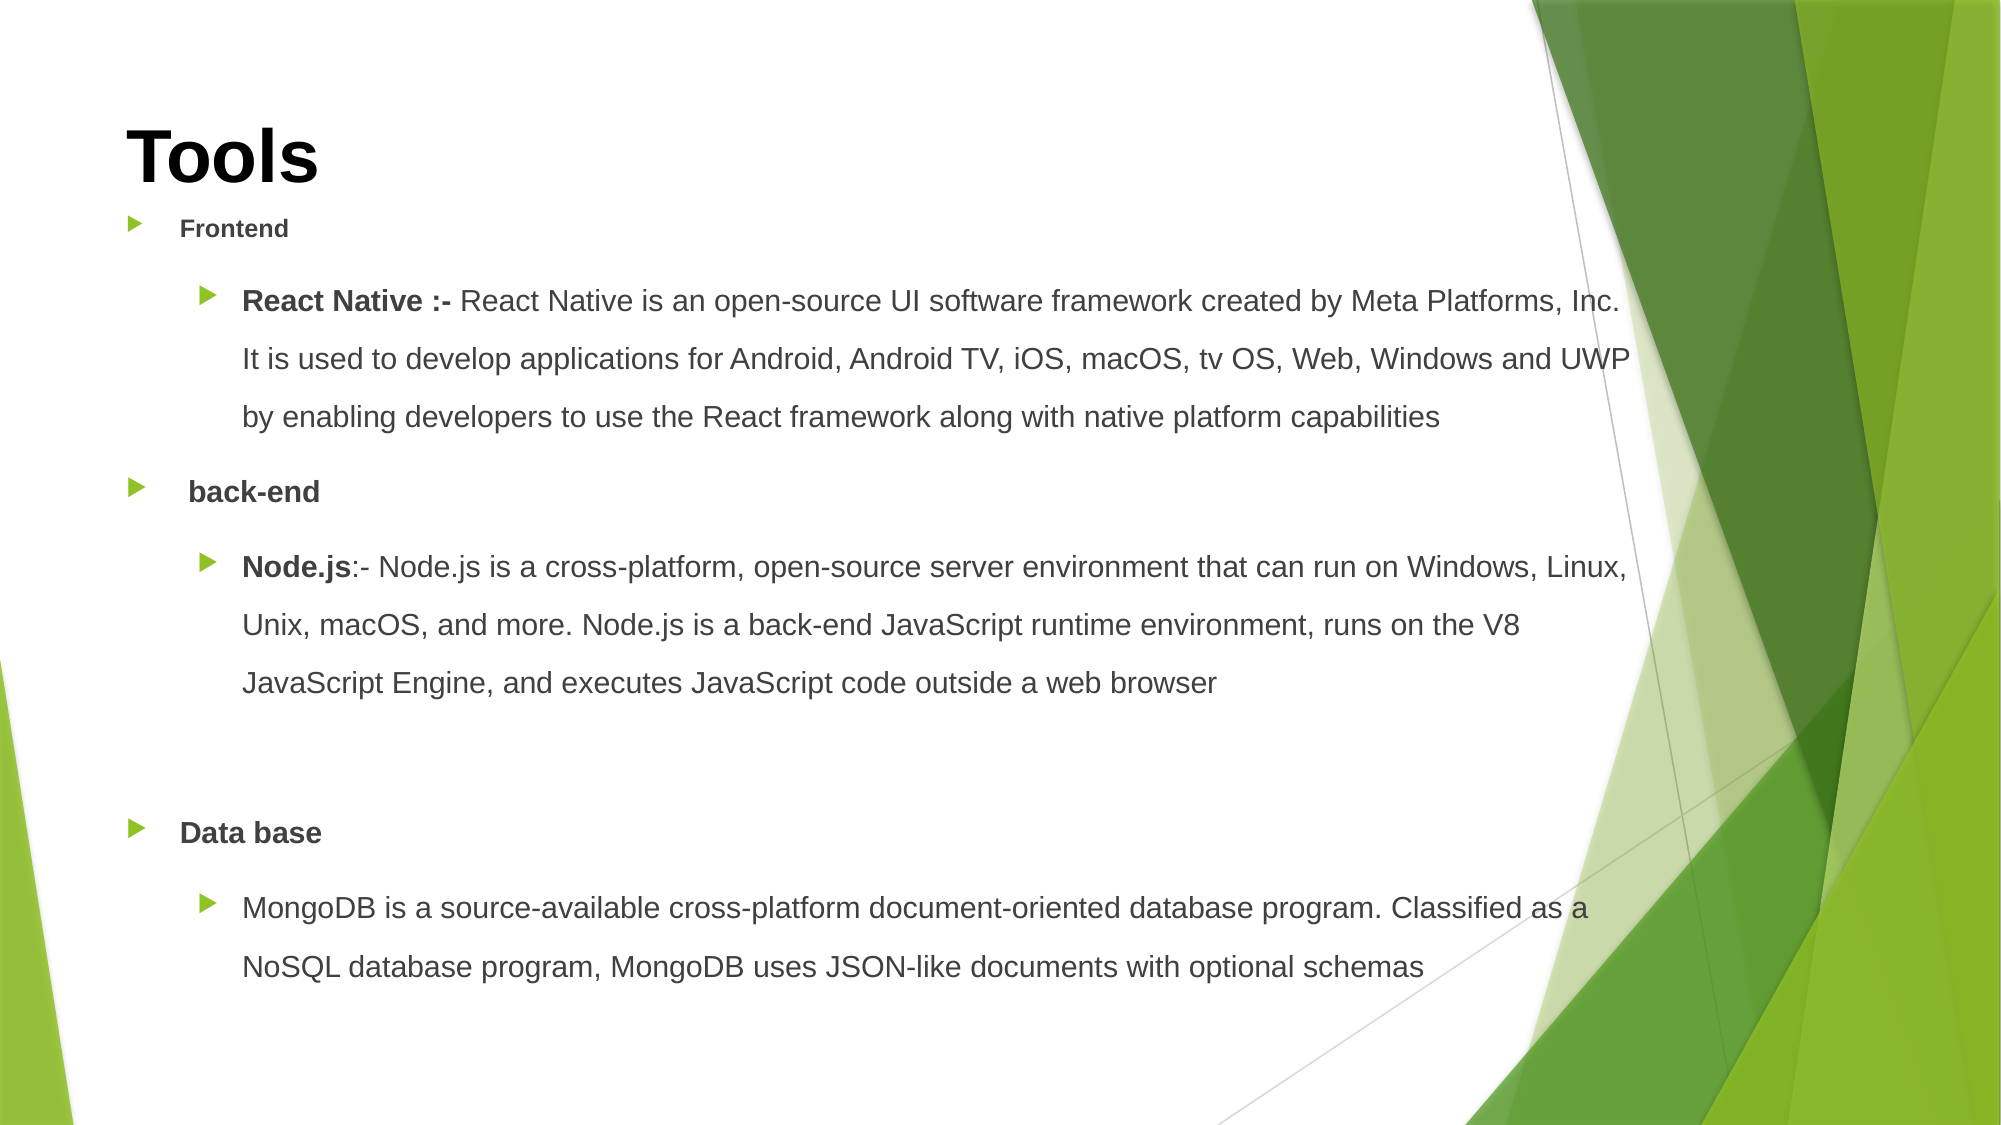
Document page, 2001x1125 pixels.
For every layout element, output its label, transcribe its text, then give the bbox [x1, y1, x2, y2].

list Frontend React Native :- React Native is an open-source UI software framework created by Meta Platforms, Inc. It is used to develop applications for Android, Android TV, iOS, macOS, tv OS, Web, Windows and UWP by enabling developers to use the React framework along with native platform capabilities back-end Node.js:- Node.js is a cross-platform, open-source server environment that can run on Windows, Linux, Unix, macOS, and more. Node.js is a back-end JavaScript runtime environment, runs on the V8 JavaScript Engine, and executes JavaScript code outside a web browser Data base MongoDB is a source-available cross-platform document-oriented database program. Classified as a NoSQL database program, MongoDB uses JSON-like documents with optional schemas [111, 204, 1650, 991]
title Tools [111, 99, 1522, 204]
